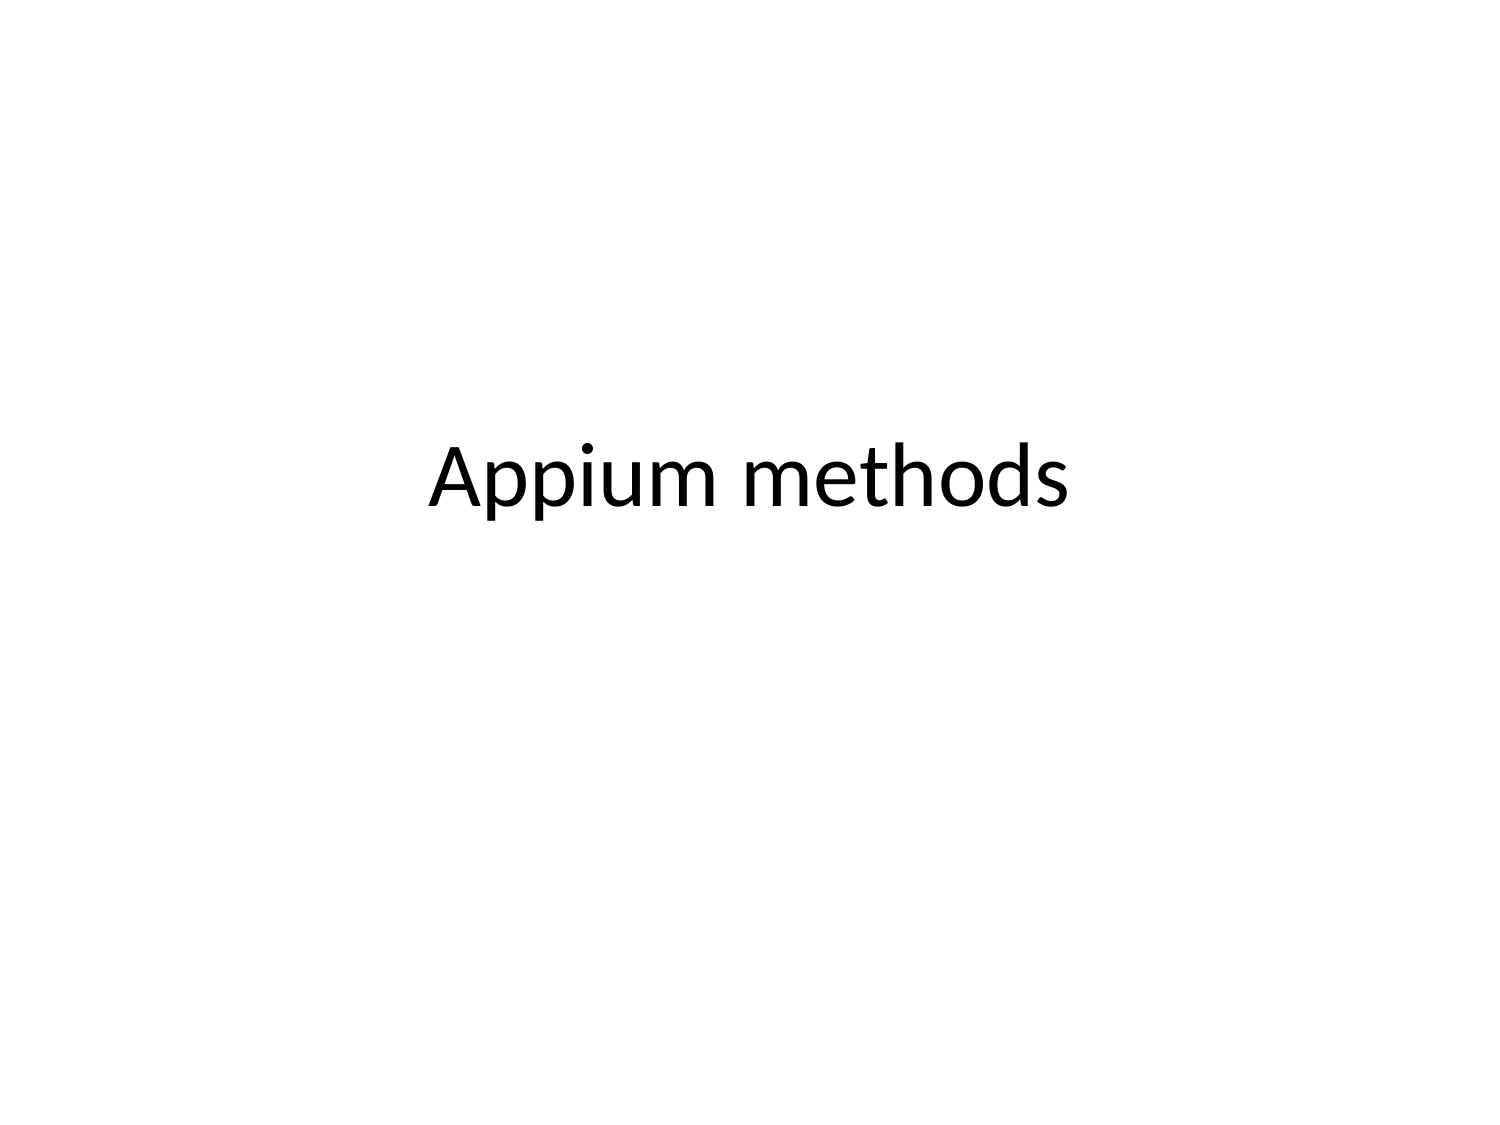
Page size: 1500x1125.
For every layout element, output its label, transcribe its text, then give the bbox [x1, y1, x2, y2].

title Appium methods [112, 349, 1388, 591]
